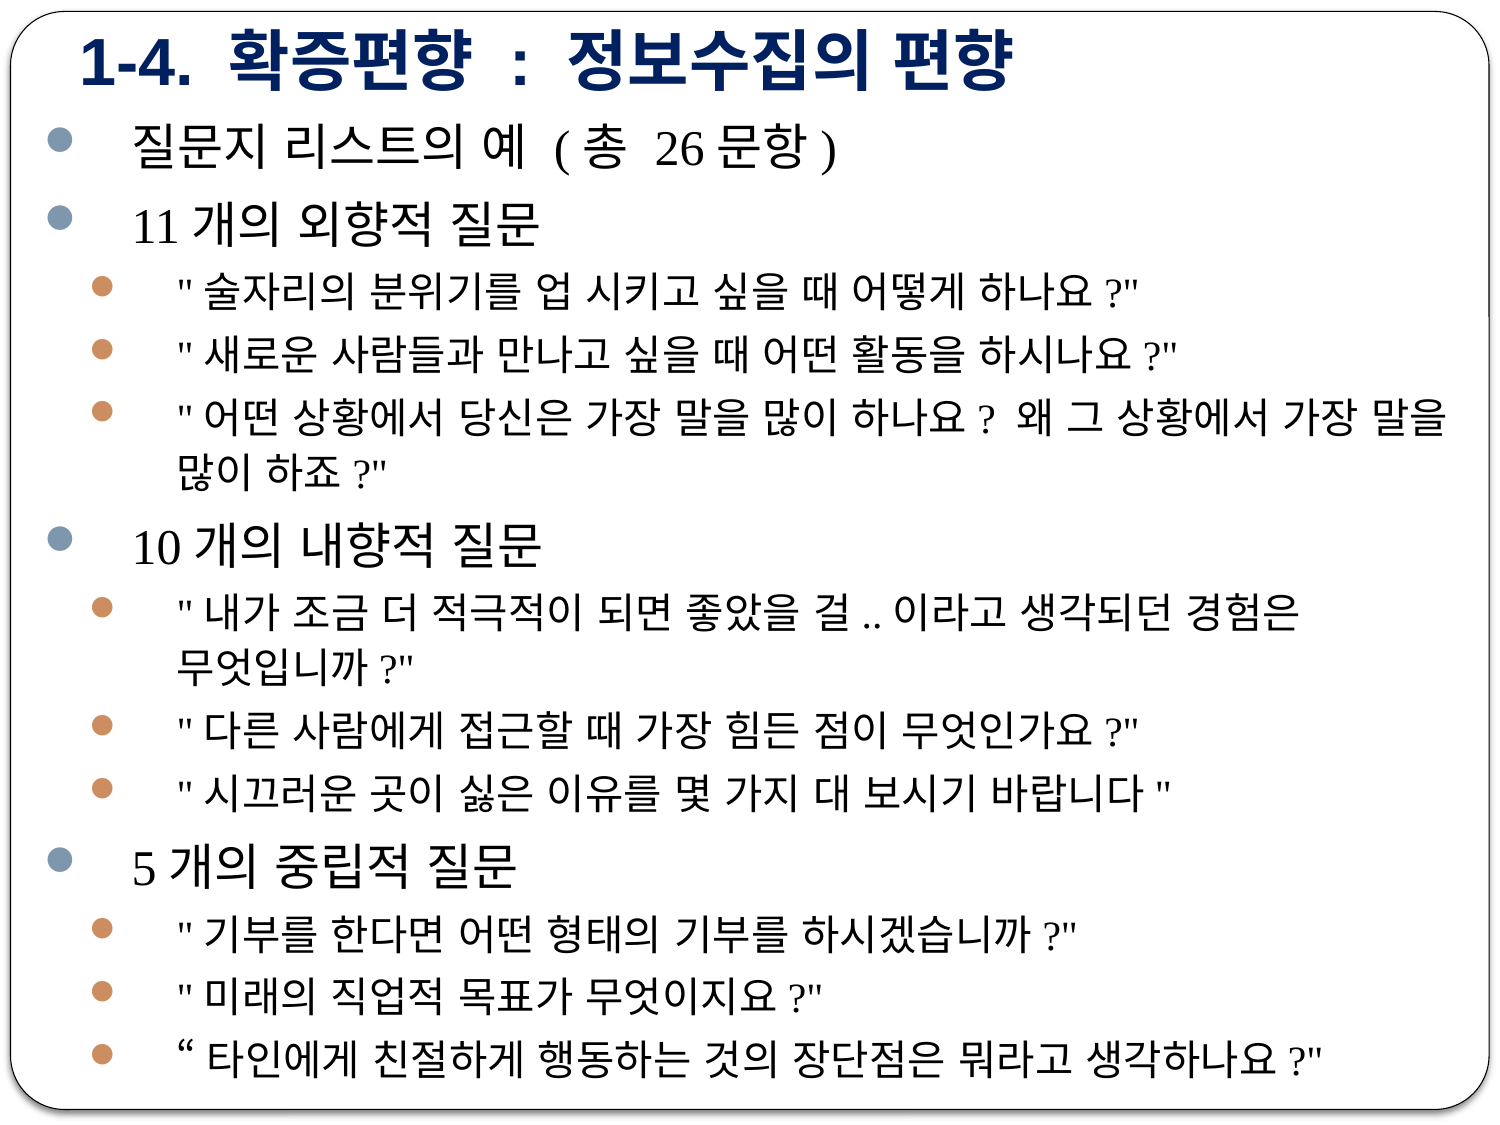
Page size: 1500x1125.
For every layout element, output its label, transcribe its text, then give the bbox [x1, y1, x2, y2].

title 1-4. 확증편향 : 정보수집의 편향 [64, 54, 1418, 101]
list 질문지 리스트의 예 (총 26문항) 11개의 외향적 질문 "술자리의 분위기를 업 시키고 싶을 때 어떻게 하나요?" "새로운 사람들과 만나고 싶을 때 어떤 활동을 하시나요?" "어떤 상황에서 당신은 가장 말을 많이 하나요? 왜 그 상황에서 가장 말을 많이 하죠?" 10개의 내향적 질문 "내가 조금 더 적극적이 되면 좋았을 걸..이라고 생각되던 경험은 무엇입니까?" "다른 사람에게 접근할 때 가장 힘든 점이 무엇인가요?" "시끄러운 곳이 싫은 이유를 몇 가지 대 보시기 바랍니다" 5개의 중립적 질문 "기부를 한다면 어떤 형태의 기부를 하시겠습니까?" "미래의 직업적 목표가 무엇이지요?" “타인에게 친절하게 행동하는 것의 장단점은 뭐라고 생각하나요?" [29, 101, 1471, 1094]
